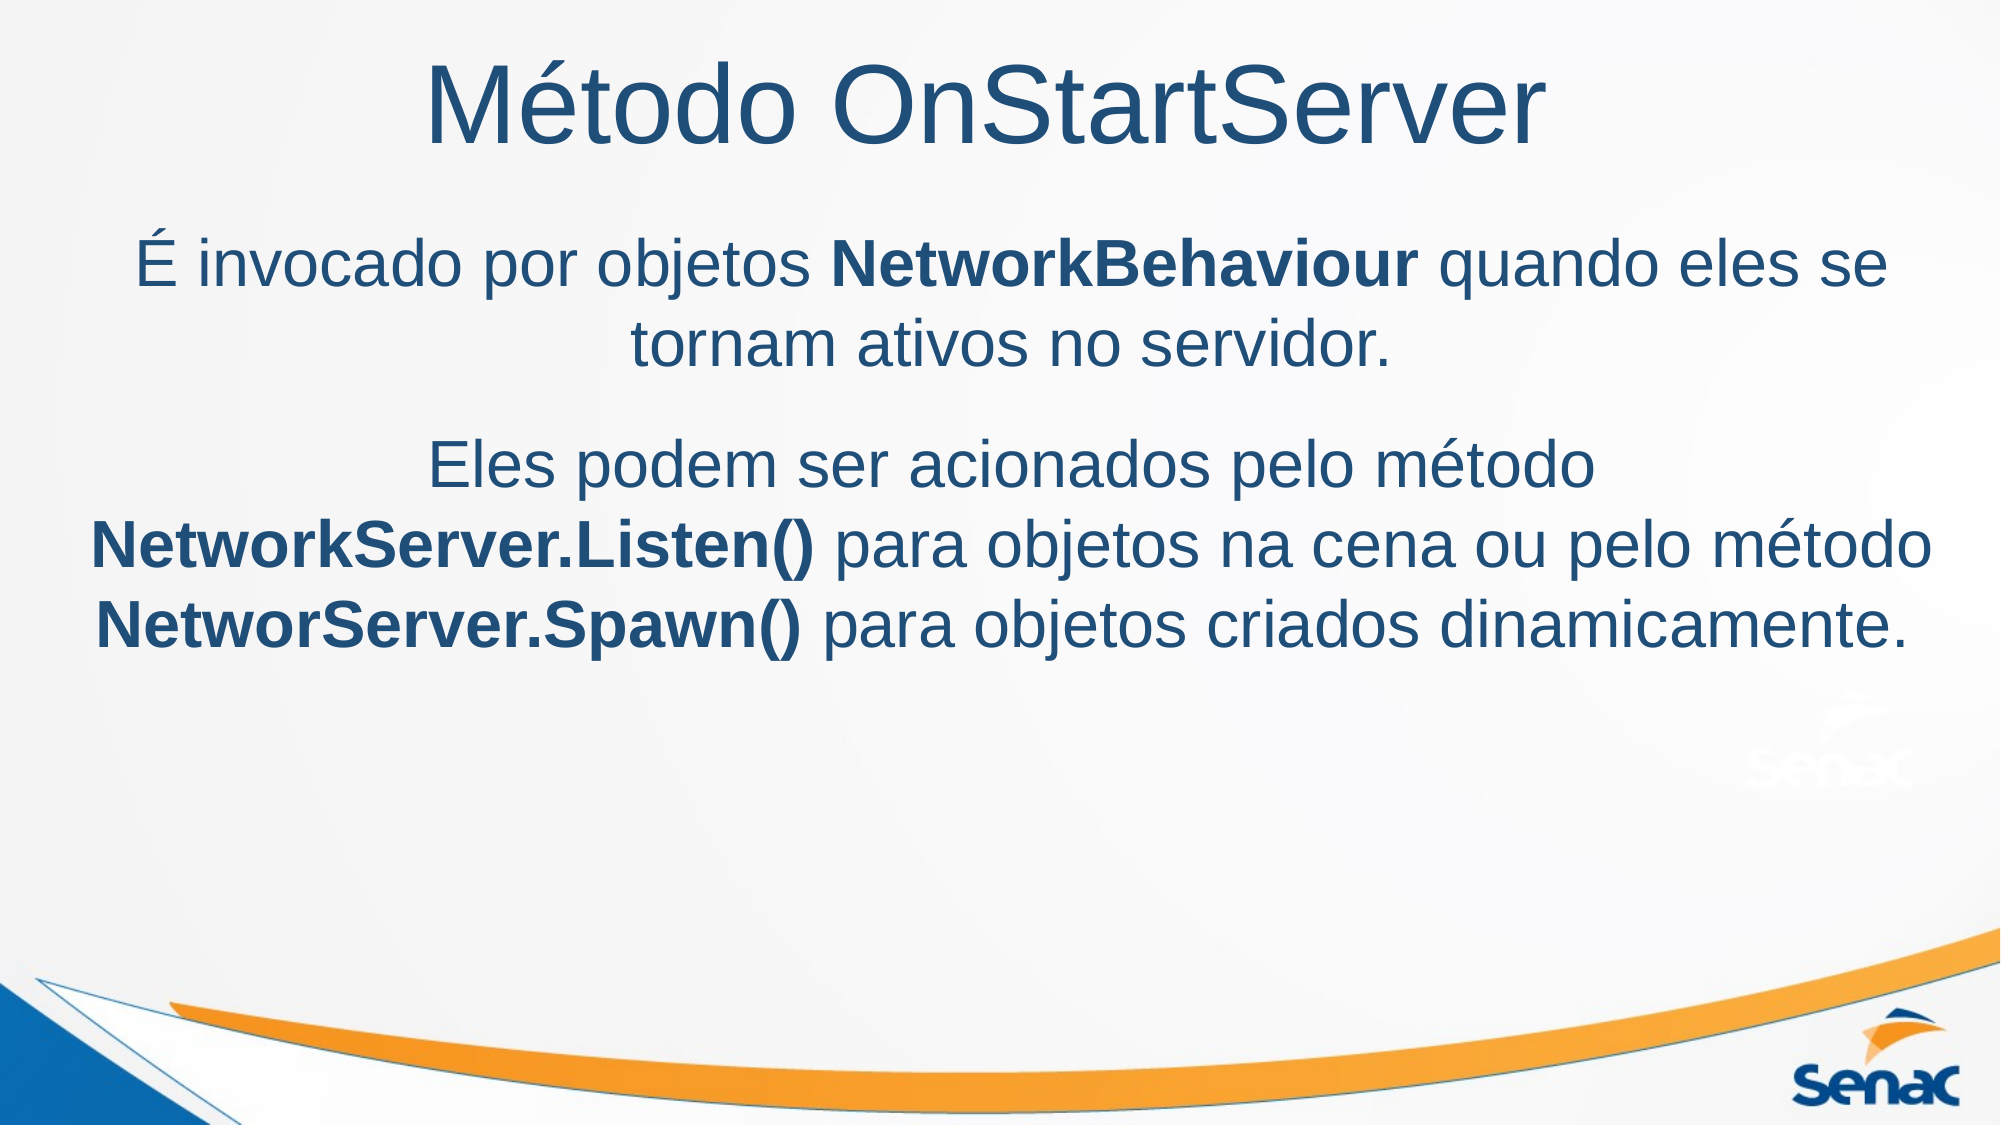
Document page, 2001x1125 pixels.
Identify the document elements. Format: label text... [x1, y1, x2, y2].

title Método OnStartServer [0, 36, 1973, 178]
picture [0, 0, 2001, 1125]
list É invocado por objetos NetworkBehaviour quando eles se tornam ativos no servidor. Eles podem ser acionados pelo método NetworkServer.Listen() para objetos na cena ou pelo método NetworServer.Spawn() para objetos criados dinamicamente. [52, 211, 1973, 926]
